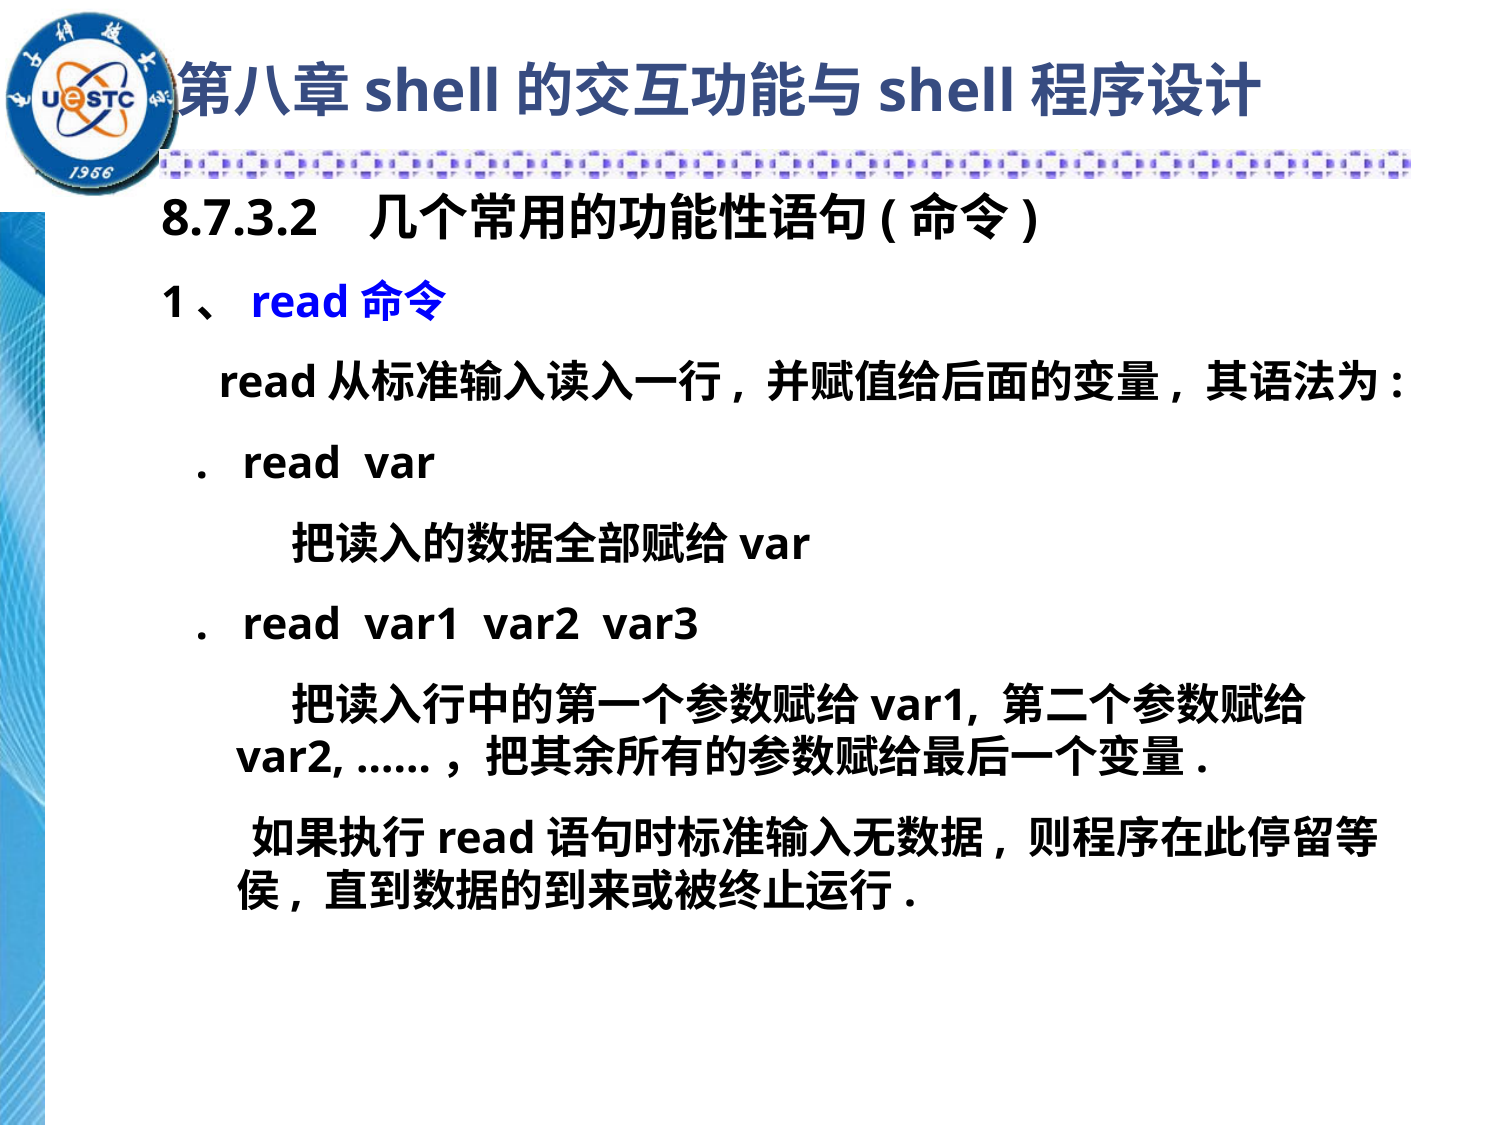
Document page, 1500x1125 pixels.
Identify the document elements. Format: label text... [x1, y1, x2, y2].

list 8.7.3.2 几个常用的功能性语句(命令) 1、read命令 read从标准输入读入一行, 并赋值给后面的变量, 其语法为: . read var 把读入的数据全部赋给var . read var1 var2 var3 把读入行中的第一个参数赋给var1, 第二个参数赋给var2, ……，把其余所有的参数赋给最后一个变量. 如果执行read语句时标准输入无数据, 则程序在此停留等侯, 直到数据的到来或被终止运行. [146, 178, 1429, 966]
picture [0, 212, 45, 1125]
picture [5, 0, 1411, 197]
title 第八章shell的交互功能与shell程序设计 [160, 53, 1307, 126]
